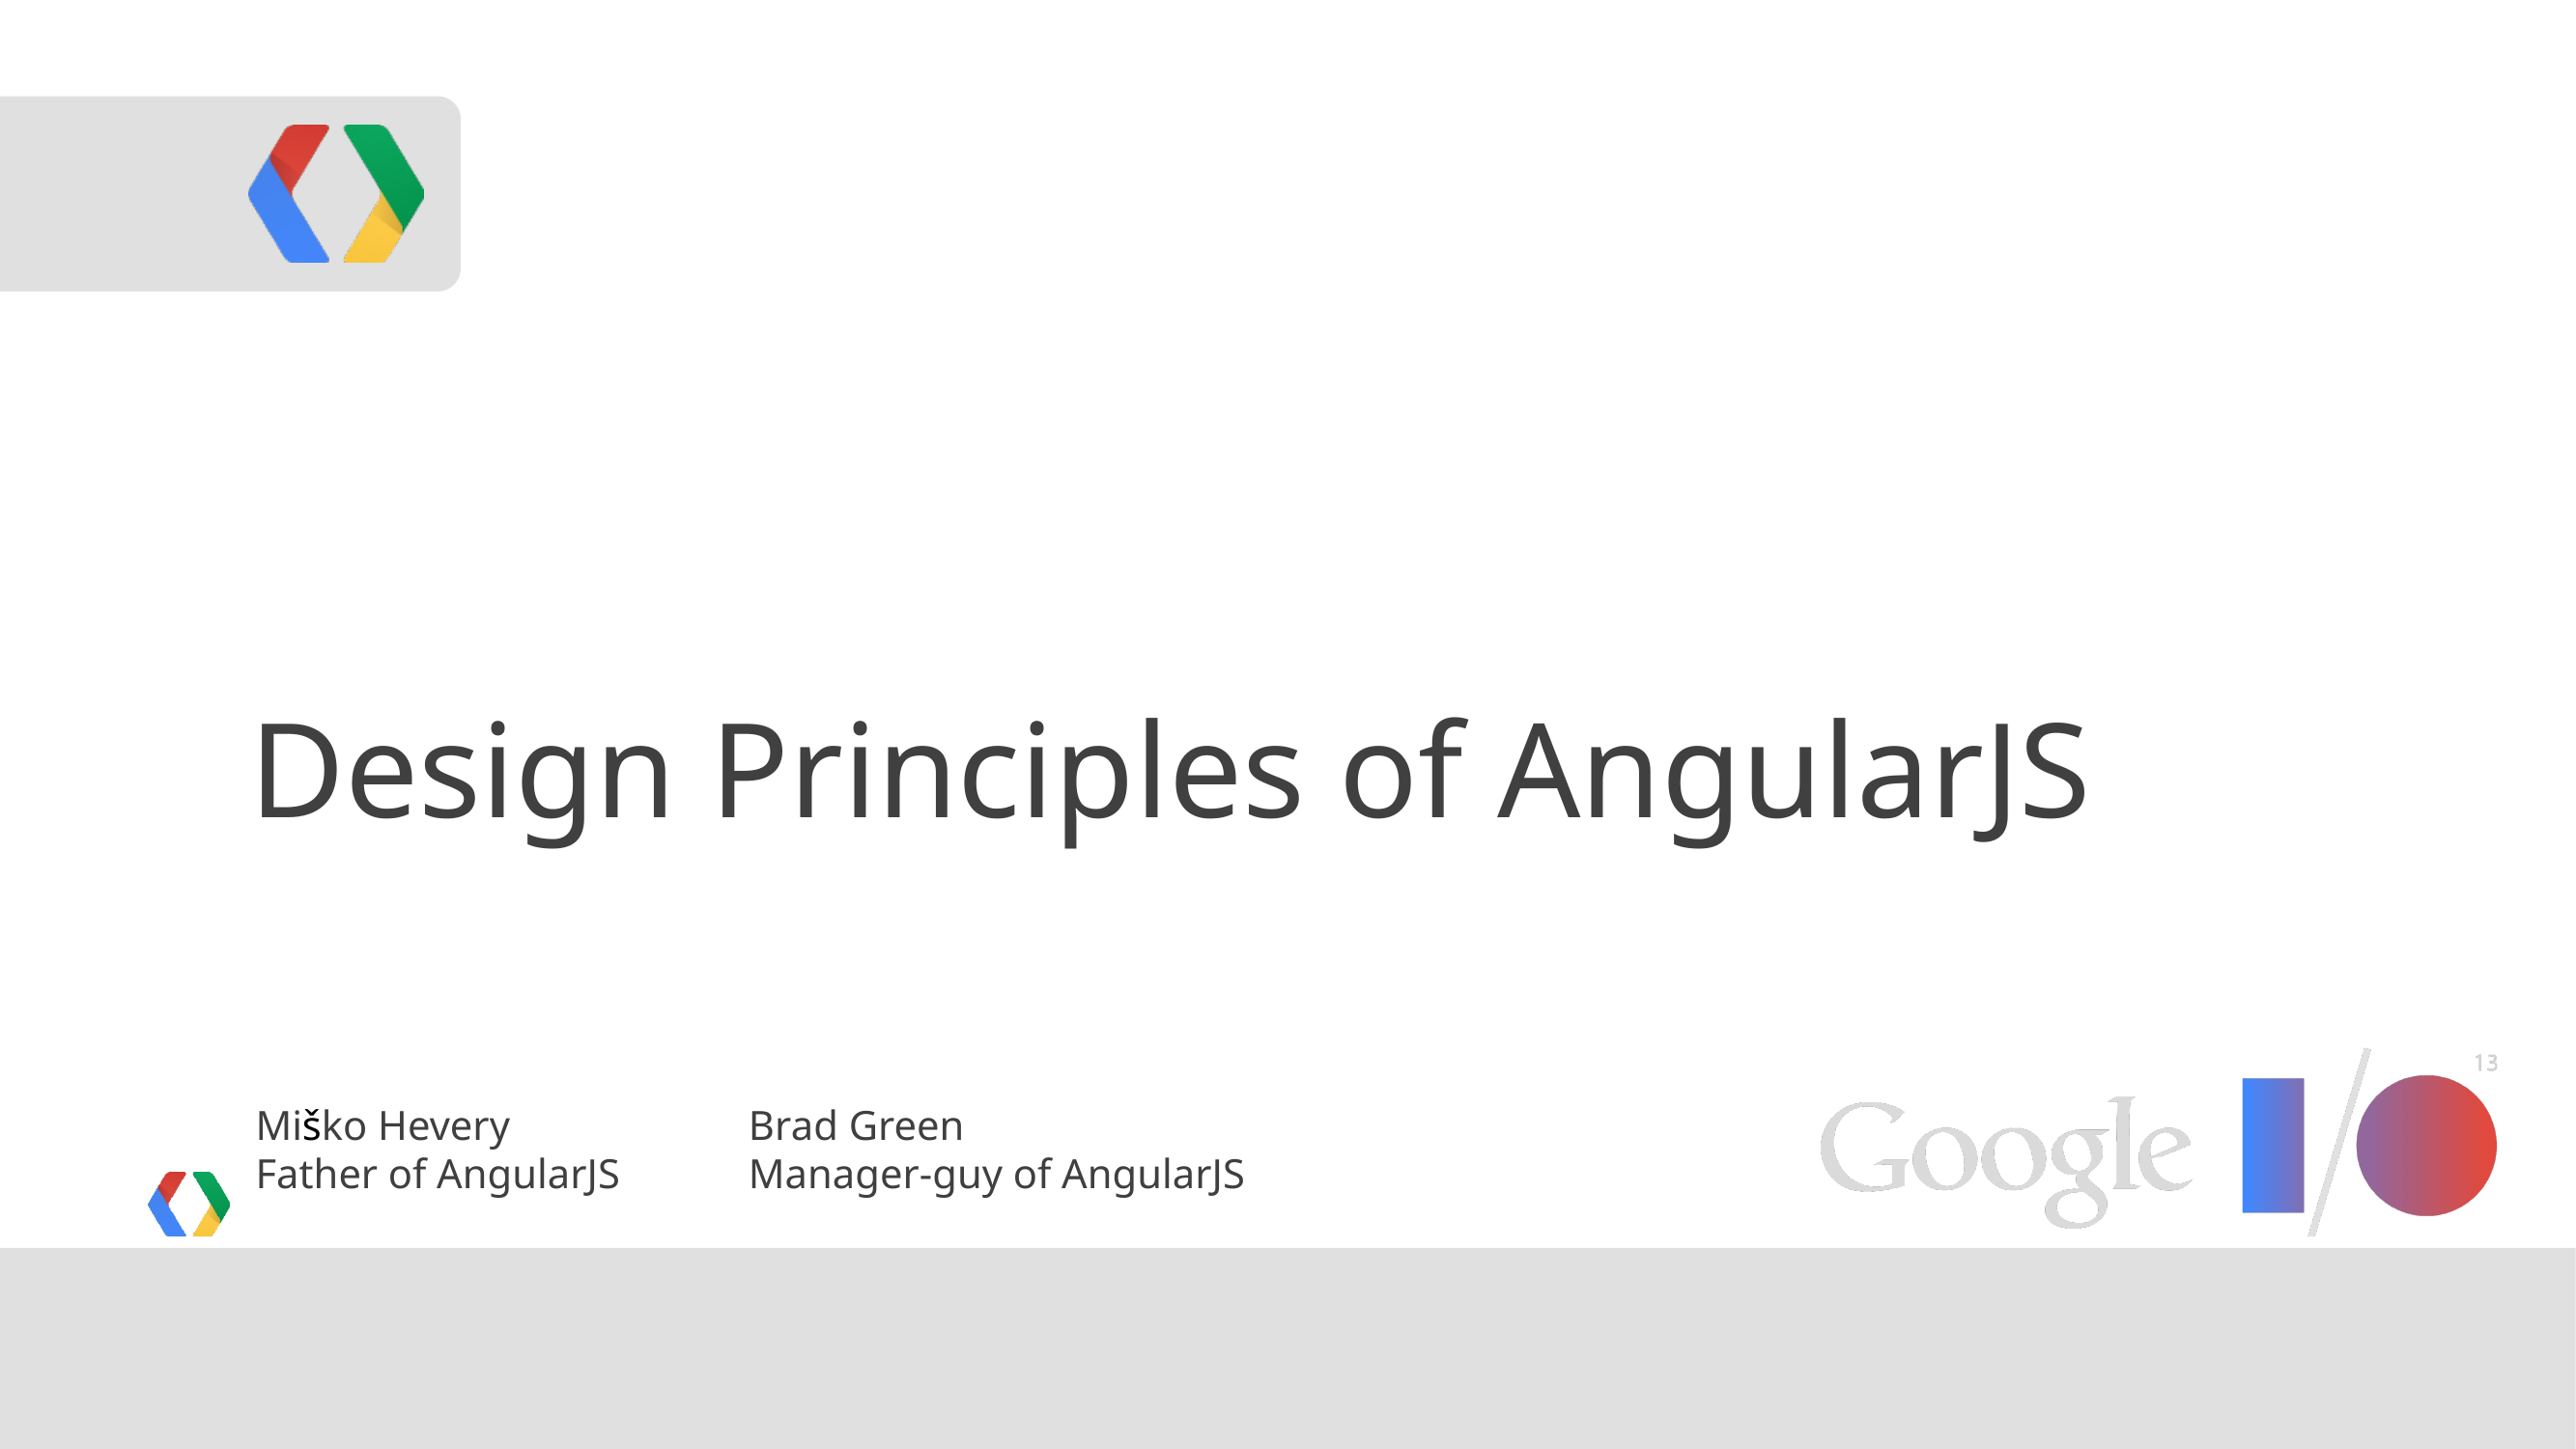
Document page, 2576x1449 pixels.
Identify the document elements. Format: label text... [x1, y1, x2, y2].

picture [1821, 1040, 2505, 1236]
text_box Miško Hevery Father of AngularJS [255, 1099, 1302, 1271]
picture [148, 1172, 230, 1236]
text_box Brad Green Manager-guy of AngularJS [749, 1100, 1612, 1209]
picture [248, 125, 424, 263]
title Design Principles of AngularJS [249, 534, 2439, 846]
